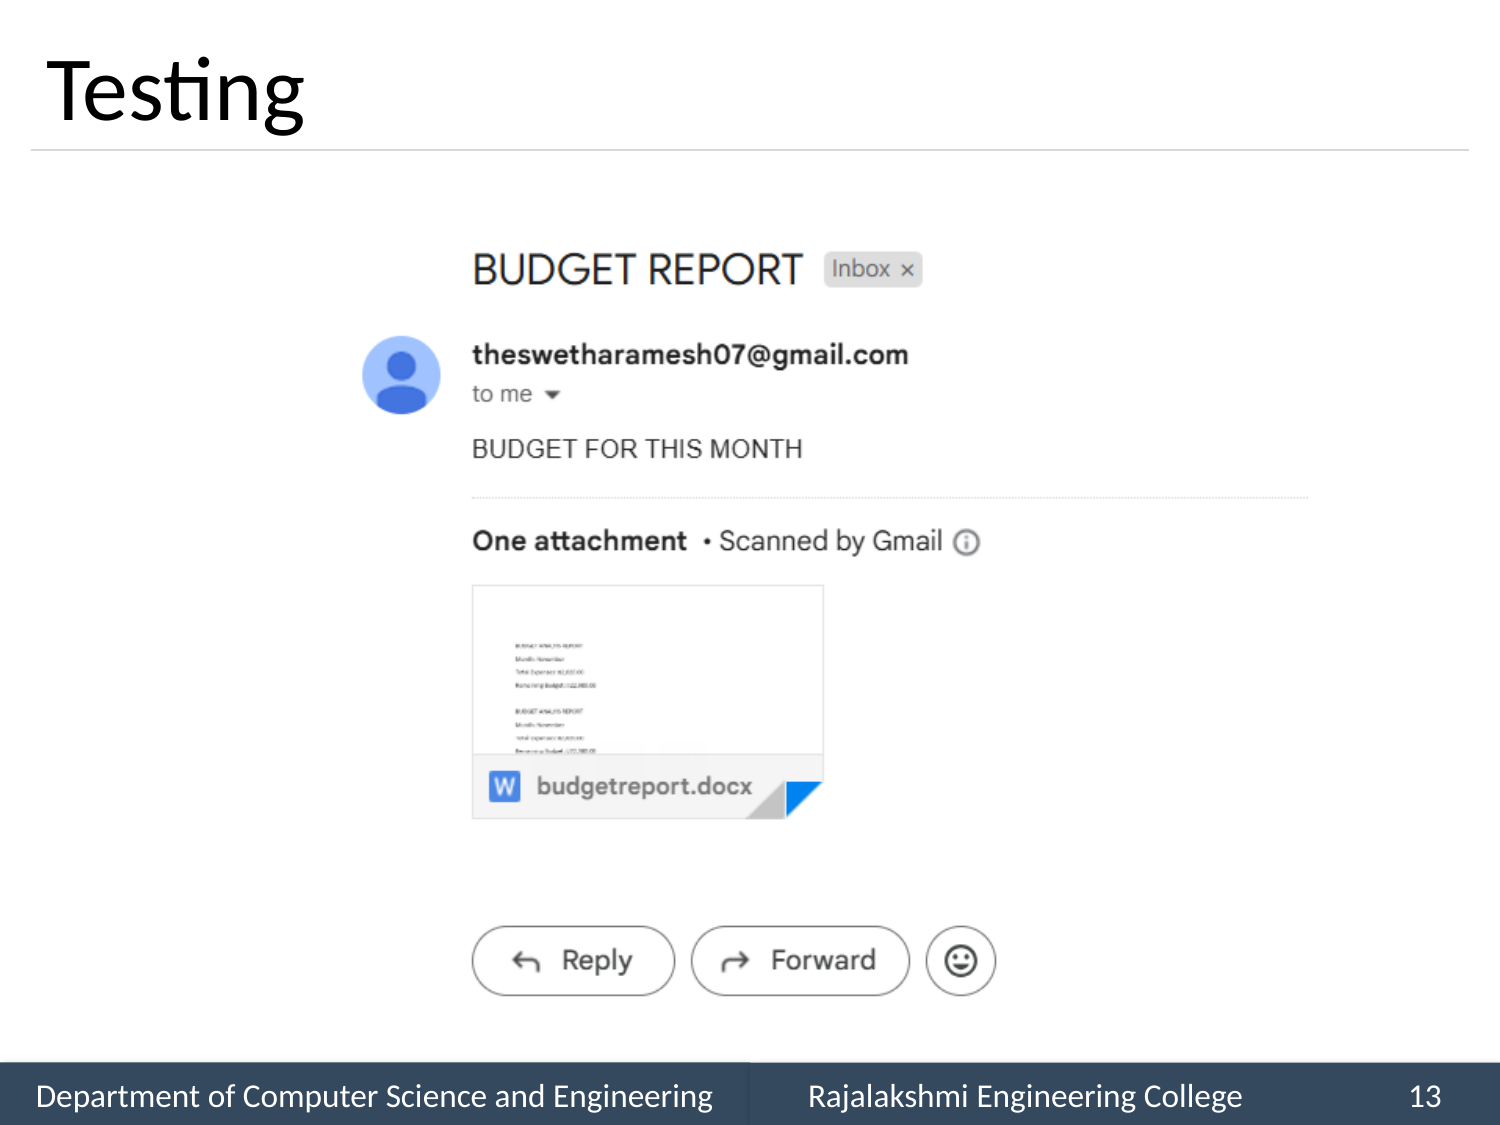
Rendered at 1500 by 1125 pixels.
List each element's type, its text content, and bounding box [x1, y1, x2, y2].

title Testing [31, 17, 1469, 150]
picture [361, 197, 1308, 1012]
